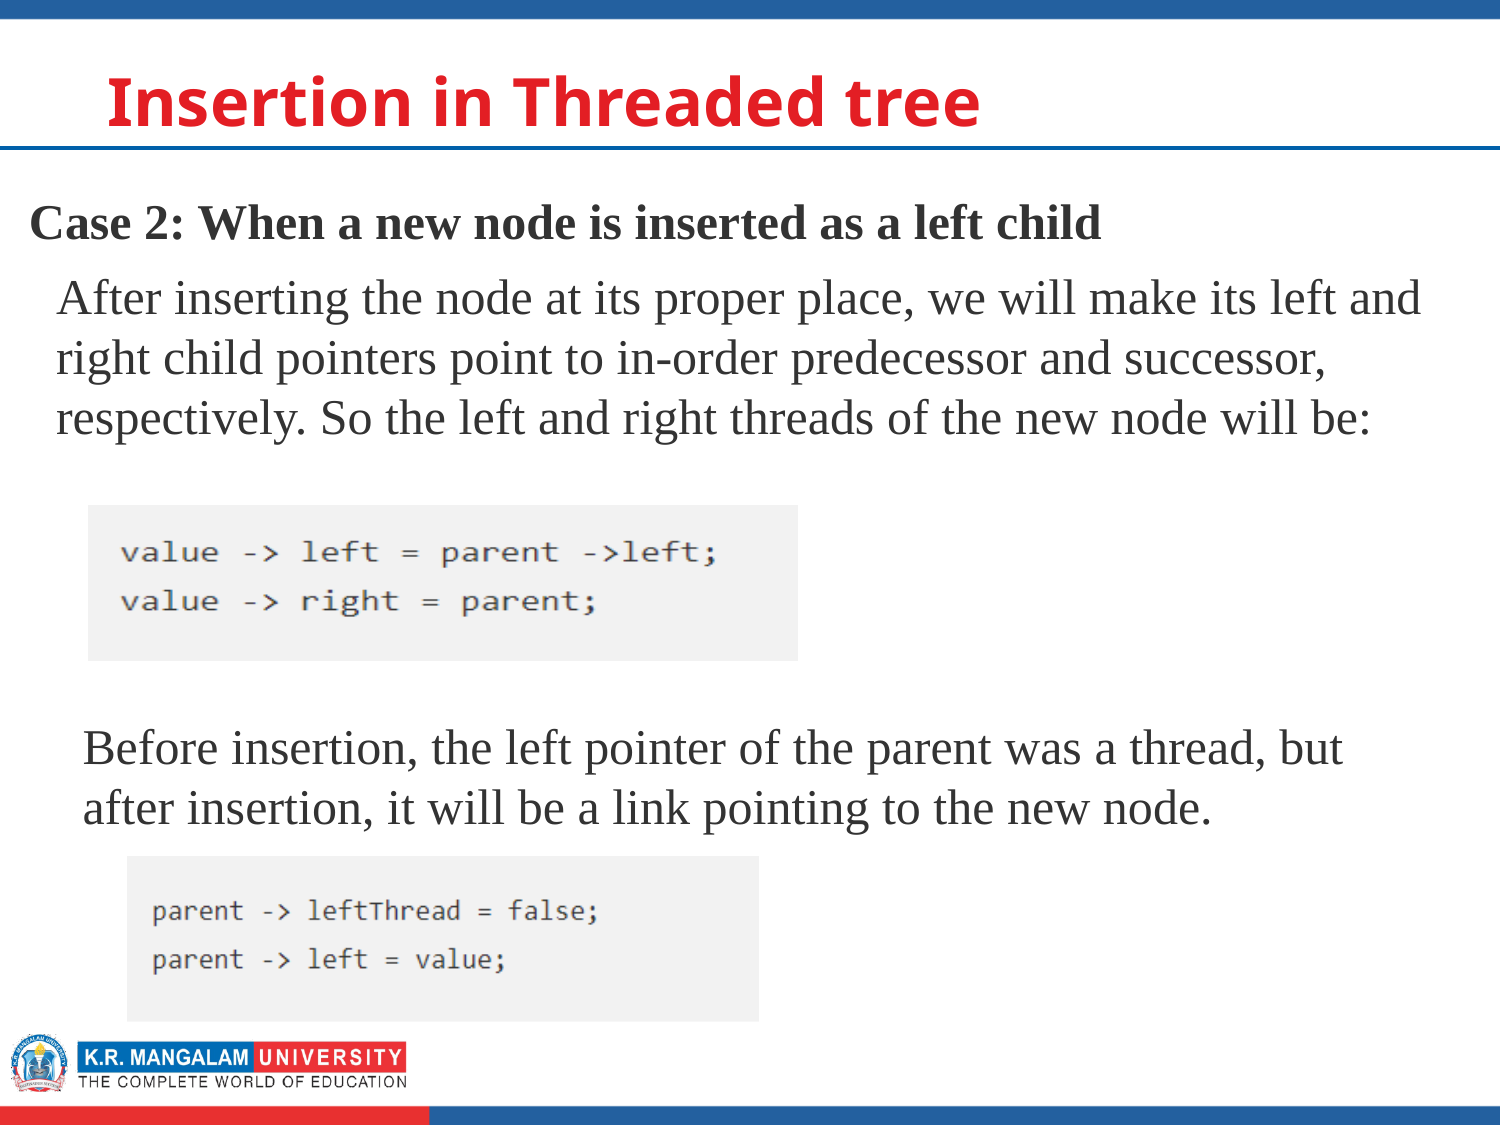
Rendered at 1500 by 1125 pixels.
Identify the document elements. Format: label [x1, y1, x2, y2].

picture [88, 505, 798, 661]
picture [11, 1034, 408, 1093]
list [0, 153, 1500, 1125]
picture [126, 855, 759, 1025]
list [0, 0, 1500, 147]
